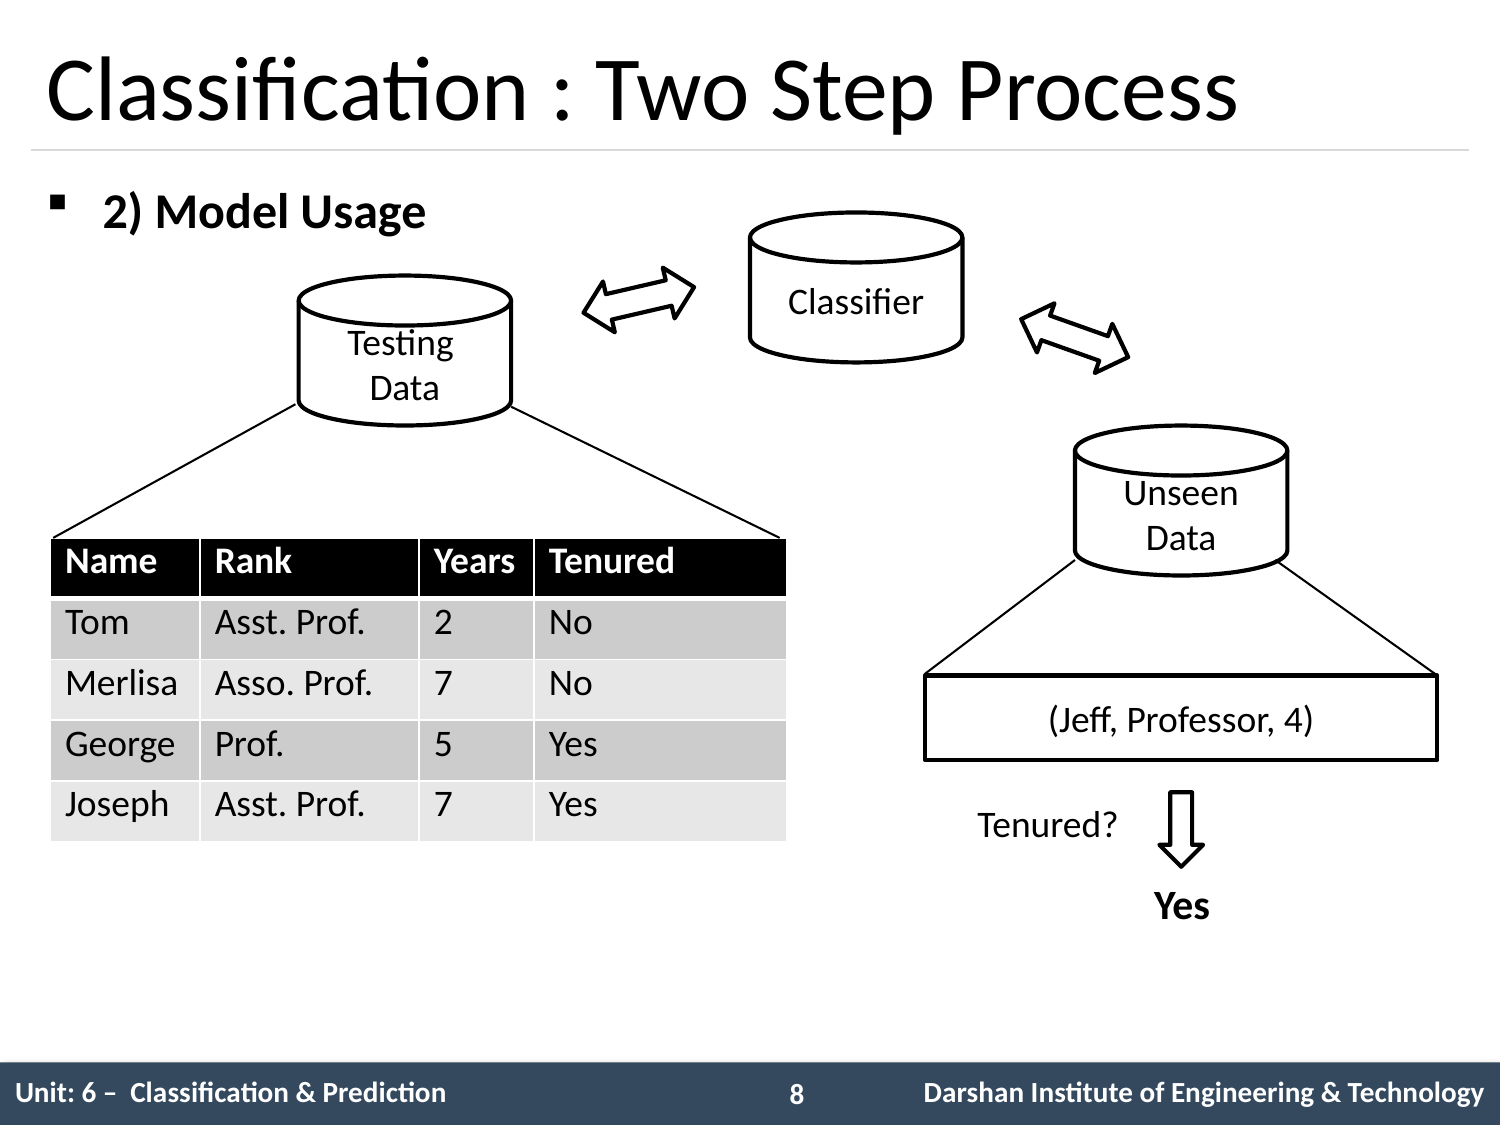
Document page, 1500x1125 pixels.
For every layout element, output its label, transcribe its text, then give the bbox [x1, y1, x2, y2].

table_cell No [535, 660, 786, 719]
table_cell Joseph [51, 782, 199, 841]
table_cell Prof. [201, 721, 418, 780]
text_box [510, 406, 780, 539]
table_cell Merlisa [51, 660, 199, 719]
title Classification : Two Step Process [31, 17, 1469, 150]
text_box Tenured? [962, 792, 1138, 853]
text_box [53, 403, 296, 539]
table_cell No [535, 601, 786, 659]
table_cell Asst. Prof. [201, 601, 418, 659]
table_cell 2 [420, 601, 533, 659]
table_cell Tom [51, 601, 199, 659]
table_header Name [51, 545, 199, 596]
text_box [1019, 301, 1131, 375]
table_cell Asst. Prof. [201, 782, 418, 841]
table_cell George [51, 721, 199, 780]
table_cell Yes [535, 721, 786, 780]
table_header Tenured [535, 539, 786, 596]
table_cell Yes [535, 782, 786, 841]
table_cell Asso. Prof. [201, 660, 418, 719]
table_cell 7 [420, 660, 533, 719]
table_cell 7 [420, 782, 533, 841]
text_box Classifier [747, 210, 965, 365]
text_box Unseen Data [1072, 423, 1290, 578]
table_cell 5 [420, 721, 533, 780]
text_box Yes [1139, 870, 1249, 936]
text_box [1274, 559, 1438, 676]
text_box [924, 559, 1076, 675]
text_box [581, 265, 697, 335]
list 2) Model Usage [31, 162, 1469, 1038]
table_header Rank [201, 539, 418, 596]
table_header Years [420, 539, 533, 596]
text_box Testing Data [296, 273, 514, 428]
text_box [1157, 790, 1206, 869]
text_box (Jeff, Professor, 4) [923, 673, 1439, 762]
